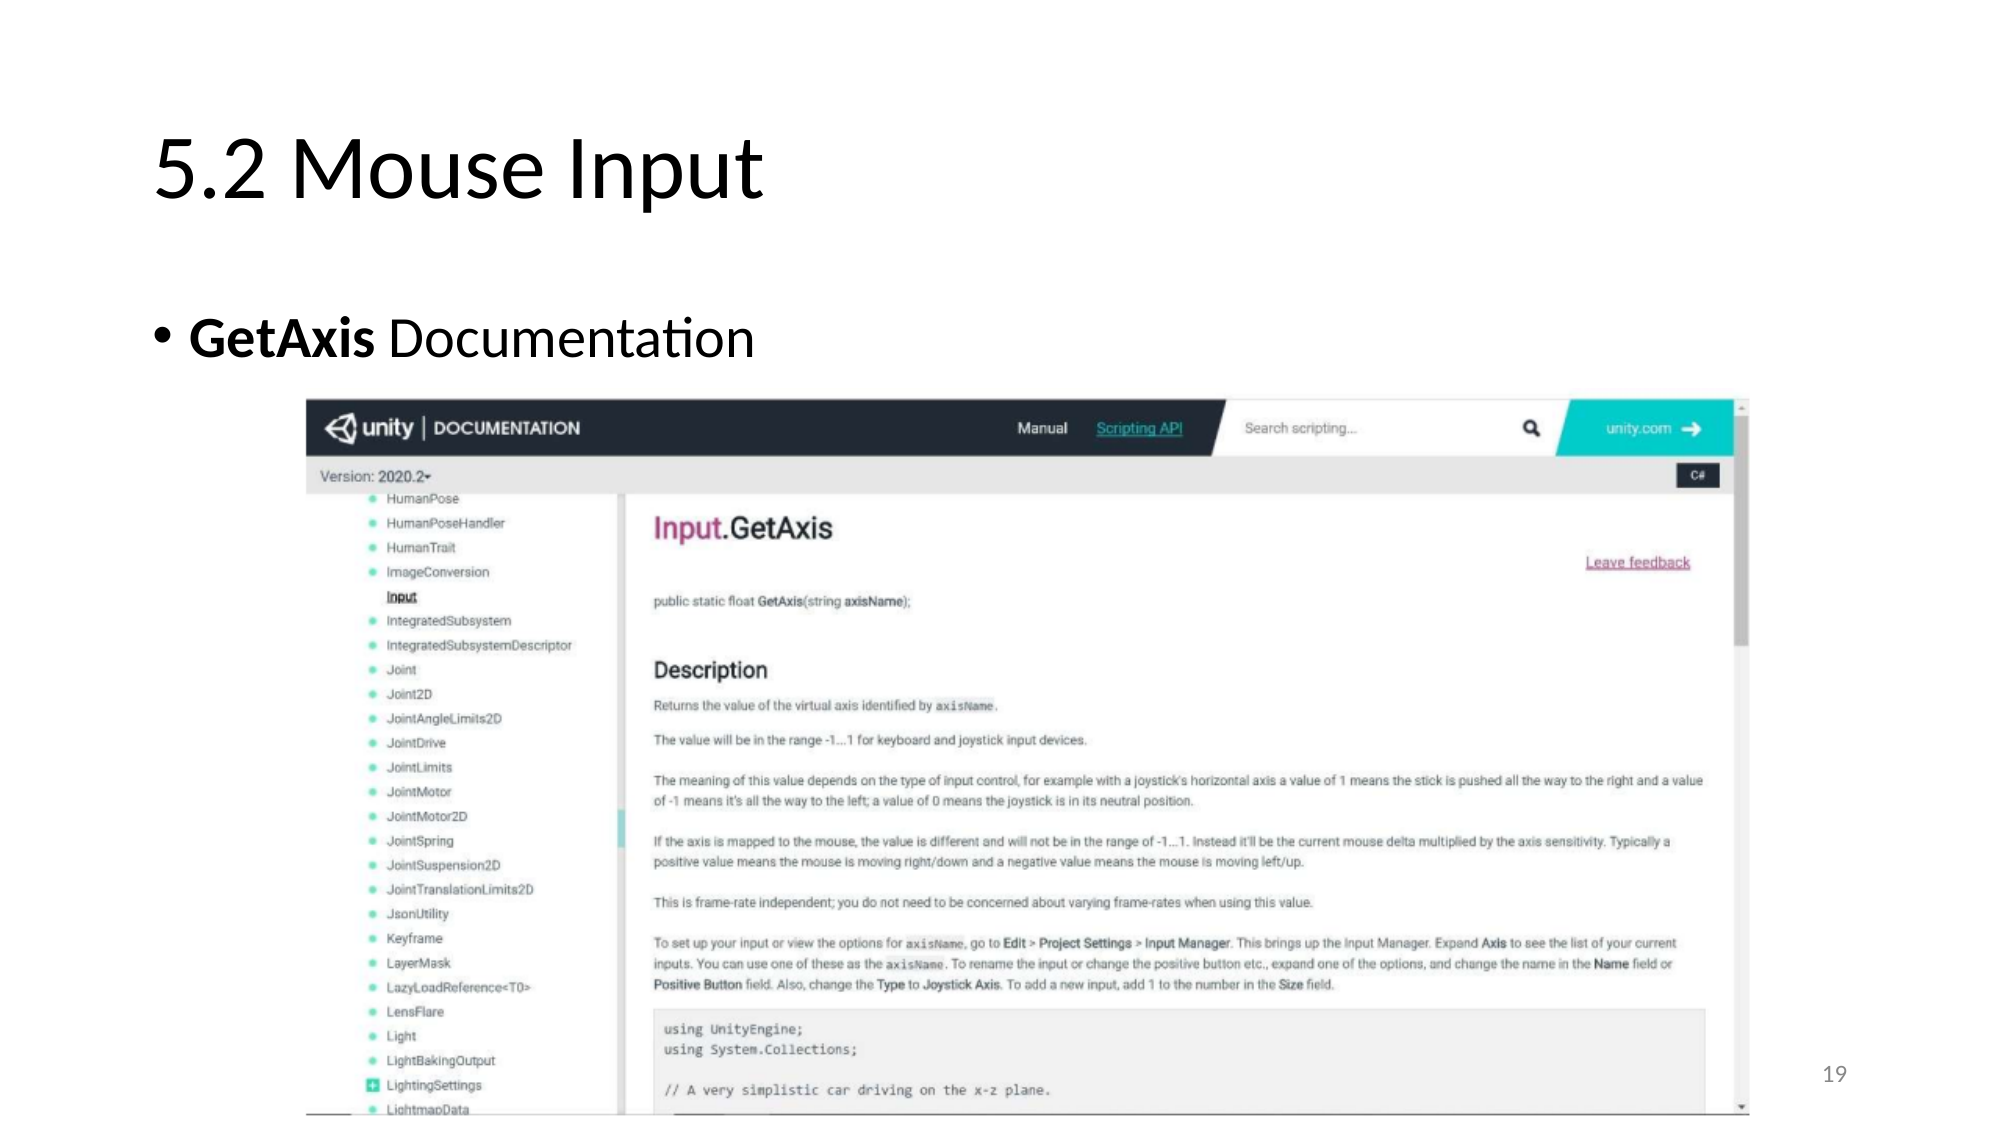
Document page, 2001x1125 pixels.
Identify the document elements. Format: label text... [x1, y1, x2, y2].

title 5.2 Mouse Input [137, 59, 1863, 278]
slide_number 19 [1761, 1042, 1863, 1103]
picture [297, 388, 1756, 1125]
list GetAxis Documentation [137, 299, 2000, 1014]
